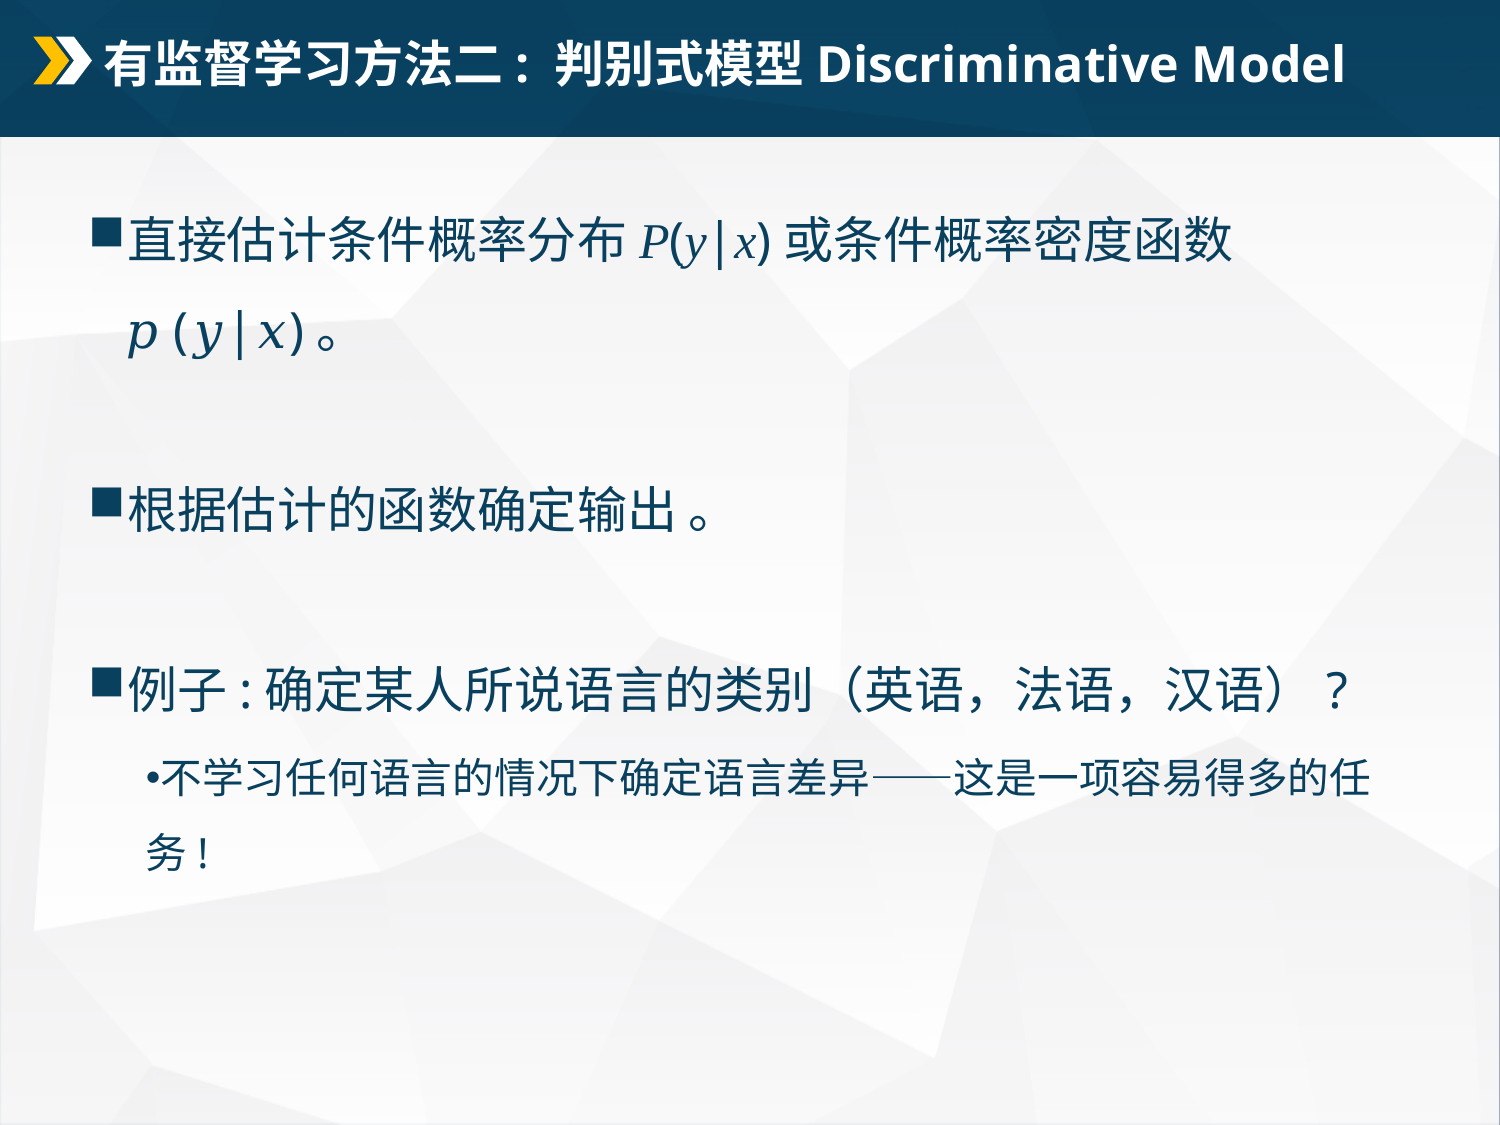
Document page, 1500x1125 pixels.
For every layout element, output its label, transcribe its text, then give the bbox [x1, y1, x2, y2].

title 有监督学习方法二: 判别式模型Discriminative Model [91, 33, 1500, 124]
picture [0, 0, 1500, 1125]
list 直接估计条件概率分布P(y|x)或条件概率密度函数𝑝(𝑦|𝑥)。 根据估计的函数确定输出 。 例子:确定某人所说语言的类别（英语，法语，汉语）? 不学习任何语言的情况下确定语言差异——这是一项容易得多的任务! [77, 173, 1401, 1033]
